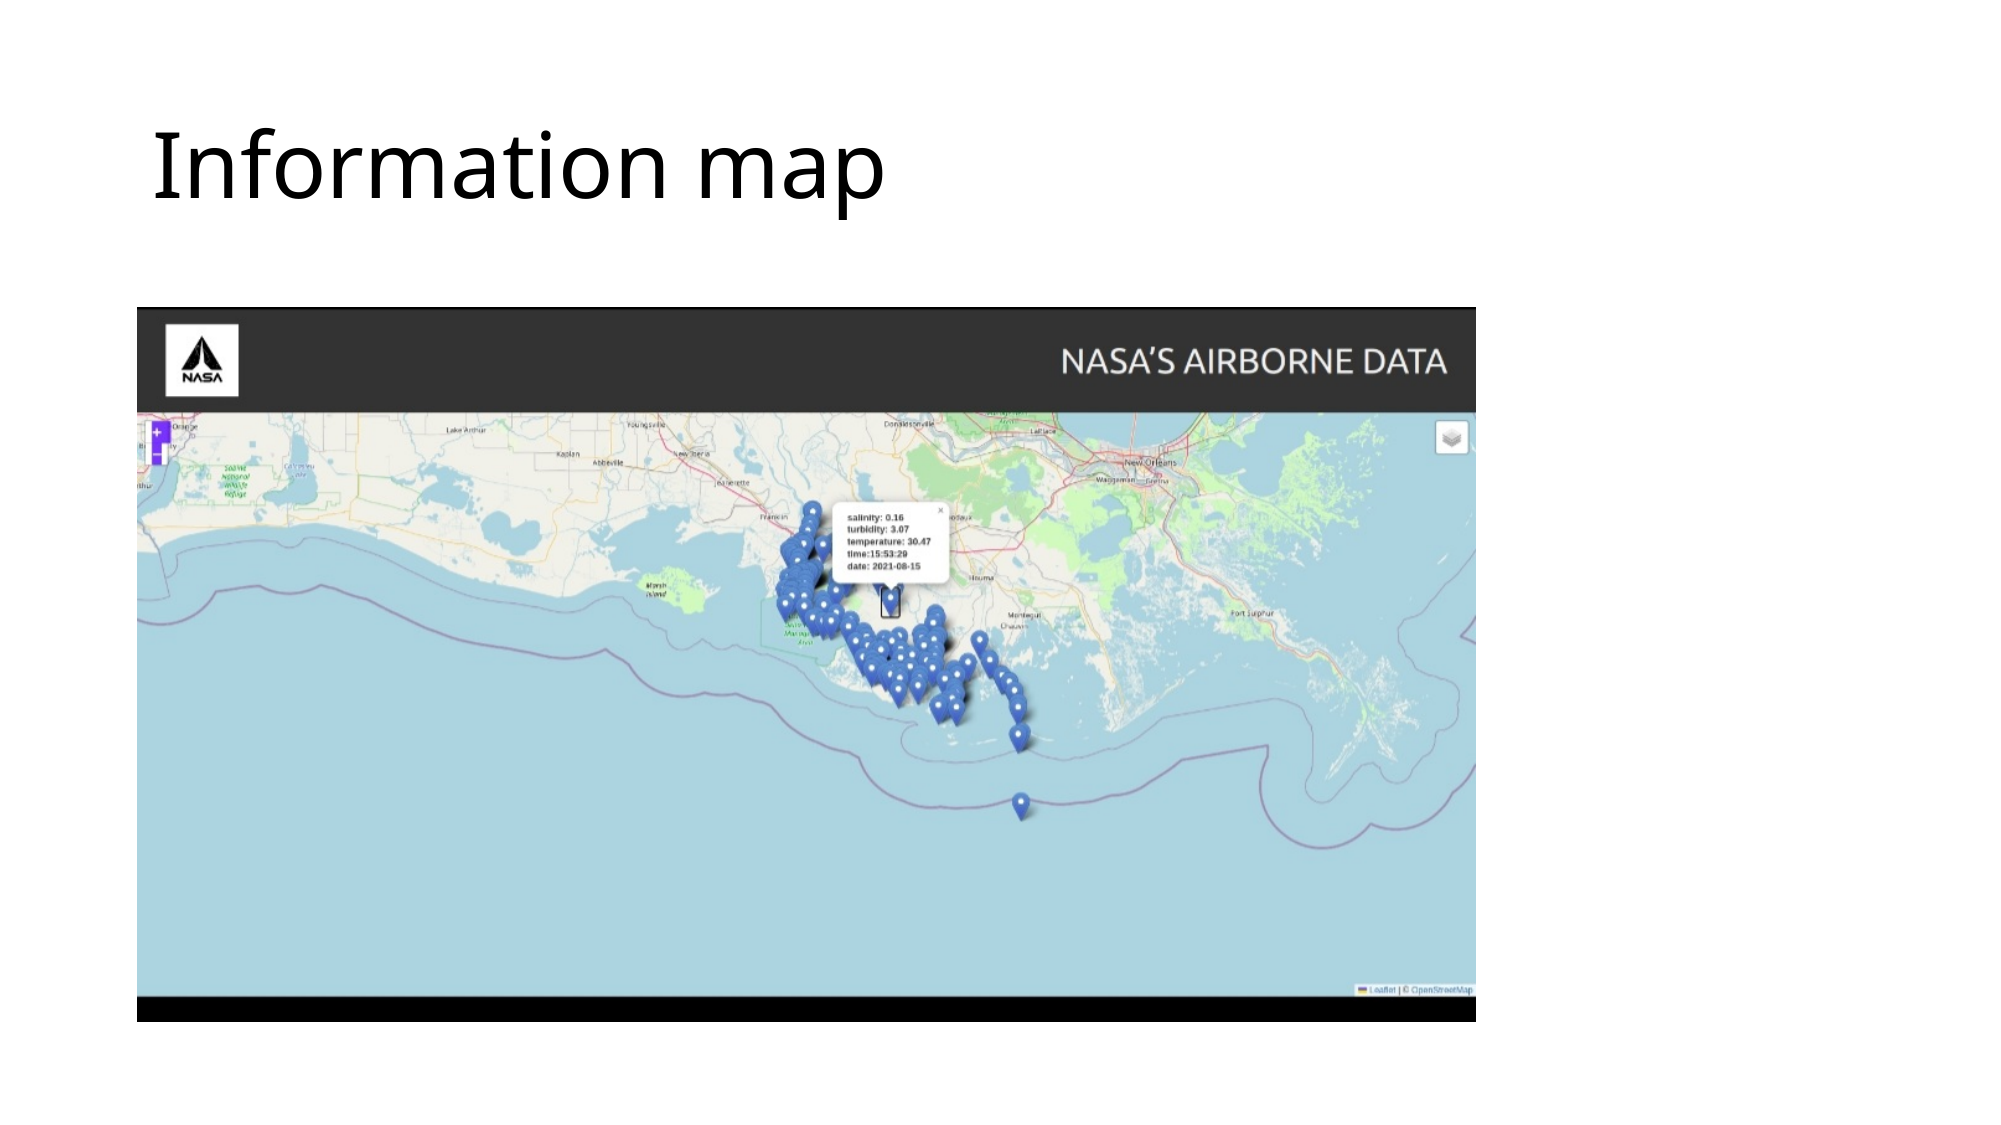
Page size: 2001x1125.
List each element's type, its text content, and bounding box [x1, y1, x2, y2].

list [137, 307, 1476, 1022]
title Information map [137, 59, 1863, 278]
